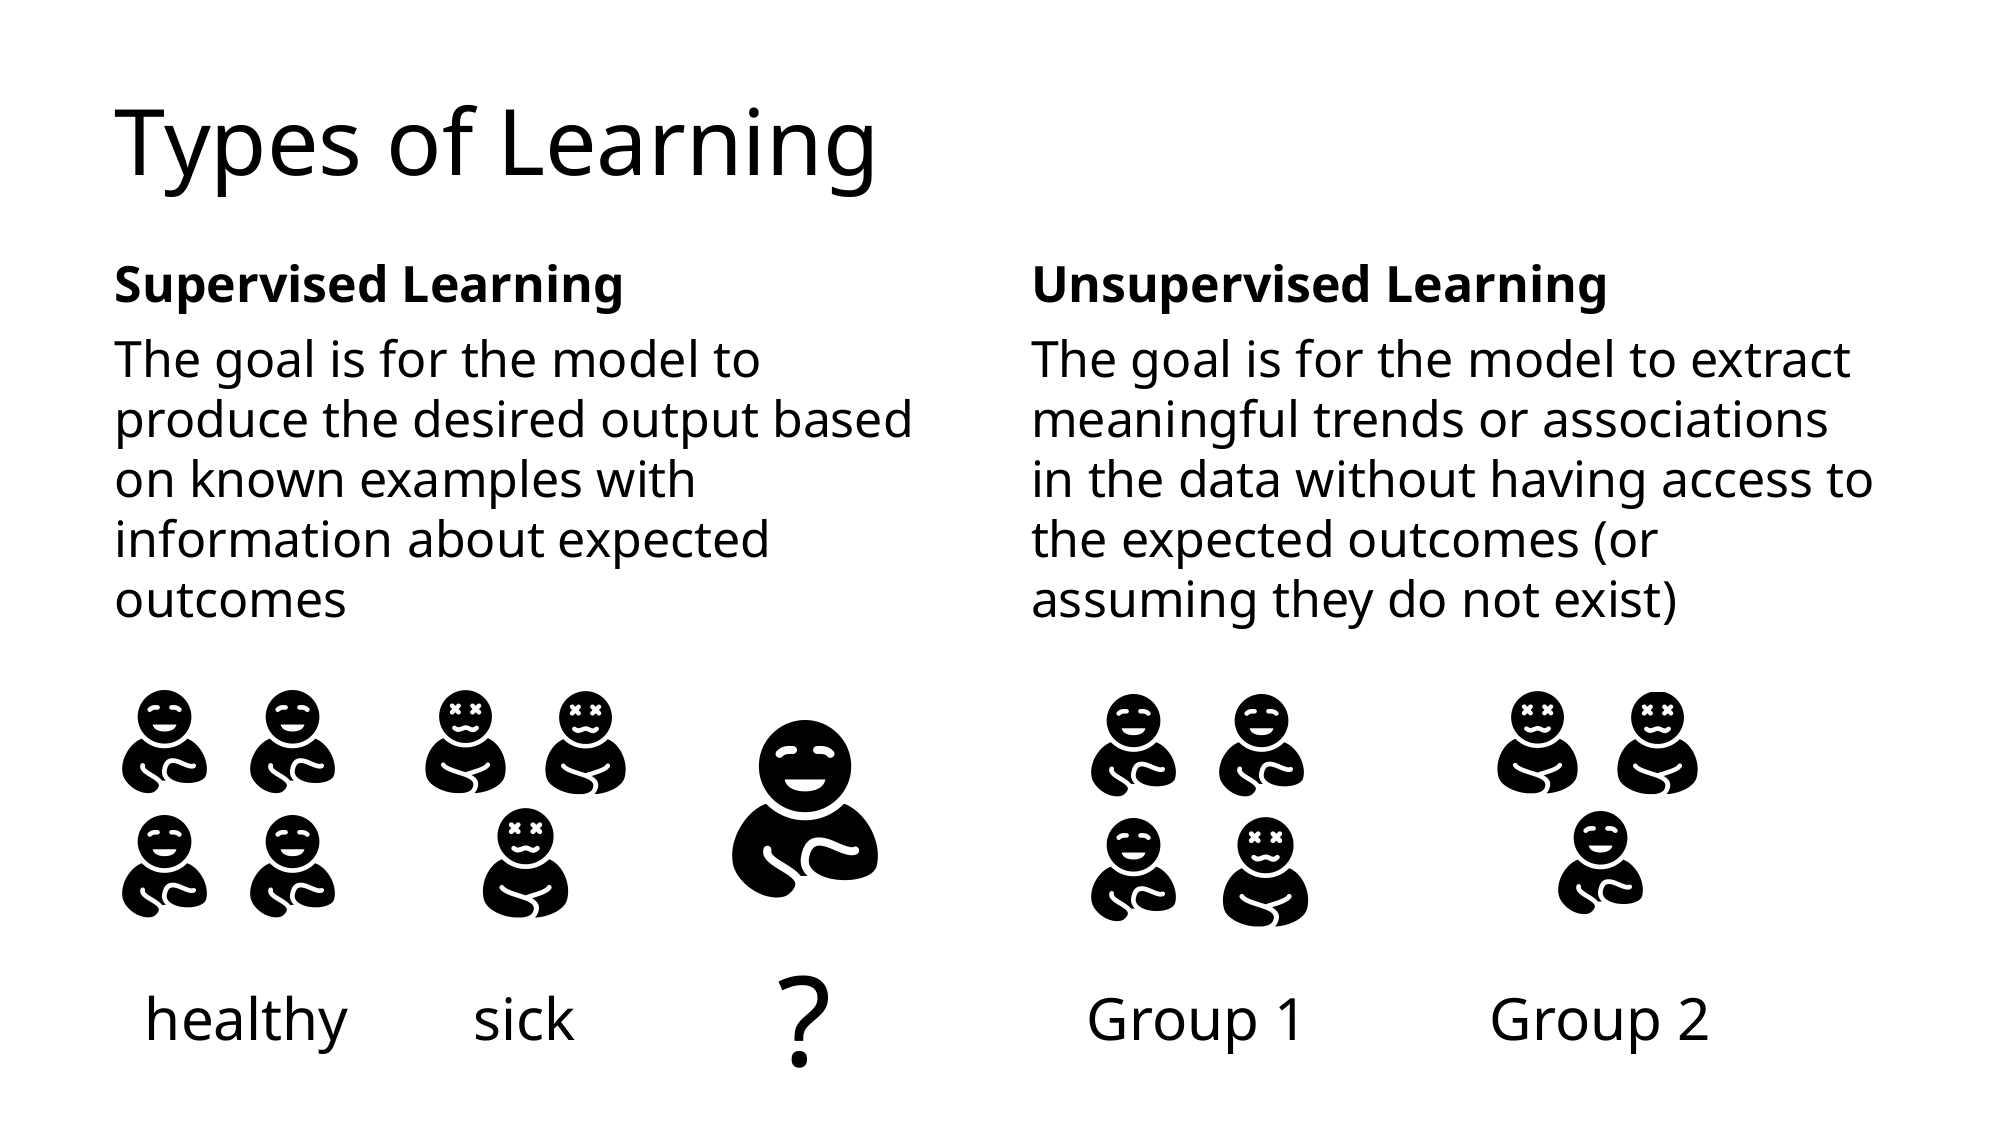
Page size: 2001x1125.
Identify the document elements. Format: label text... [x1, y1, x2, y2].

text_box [100, 690, 357, 925]
list The goal is for the model to extract meaningful trends or associations in the data without having access to the expected outcomes (or assuming they do not exist) [1015, 319, 1900, 968]
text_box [1473, 690, 1722, 922]
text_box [1069, 693, 1334, 935]
picture [694, 720, 916, 910]
title Types of Learning [99, 45, 1900, 233]
list The goal is for the model to produce the desired output based on known examples with information about expected outcomes [99, 319, 984, 968]
list Supervised Learning [99, 214, 984, 319]
list Unsupervised Learning [1015, 214, 1900, 319]
text_box sick [458, 974, 591, 1059]
text_box Group 1 [1072, 974, 1323, 1059]
text_box Group 2 [1474, 974, 1726, 1059]
text_box healthy [130, 974, 363, 1059]
text_box ? [762, 934, 847, 1099]
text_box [400, 690, 650, 925]
